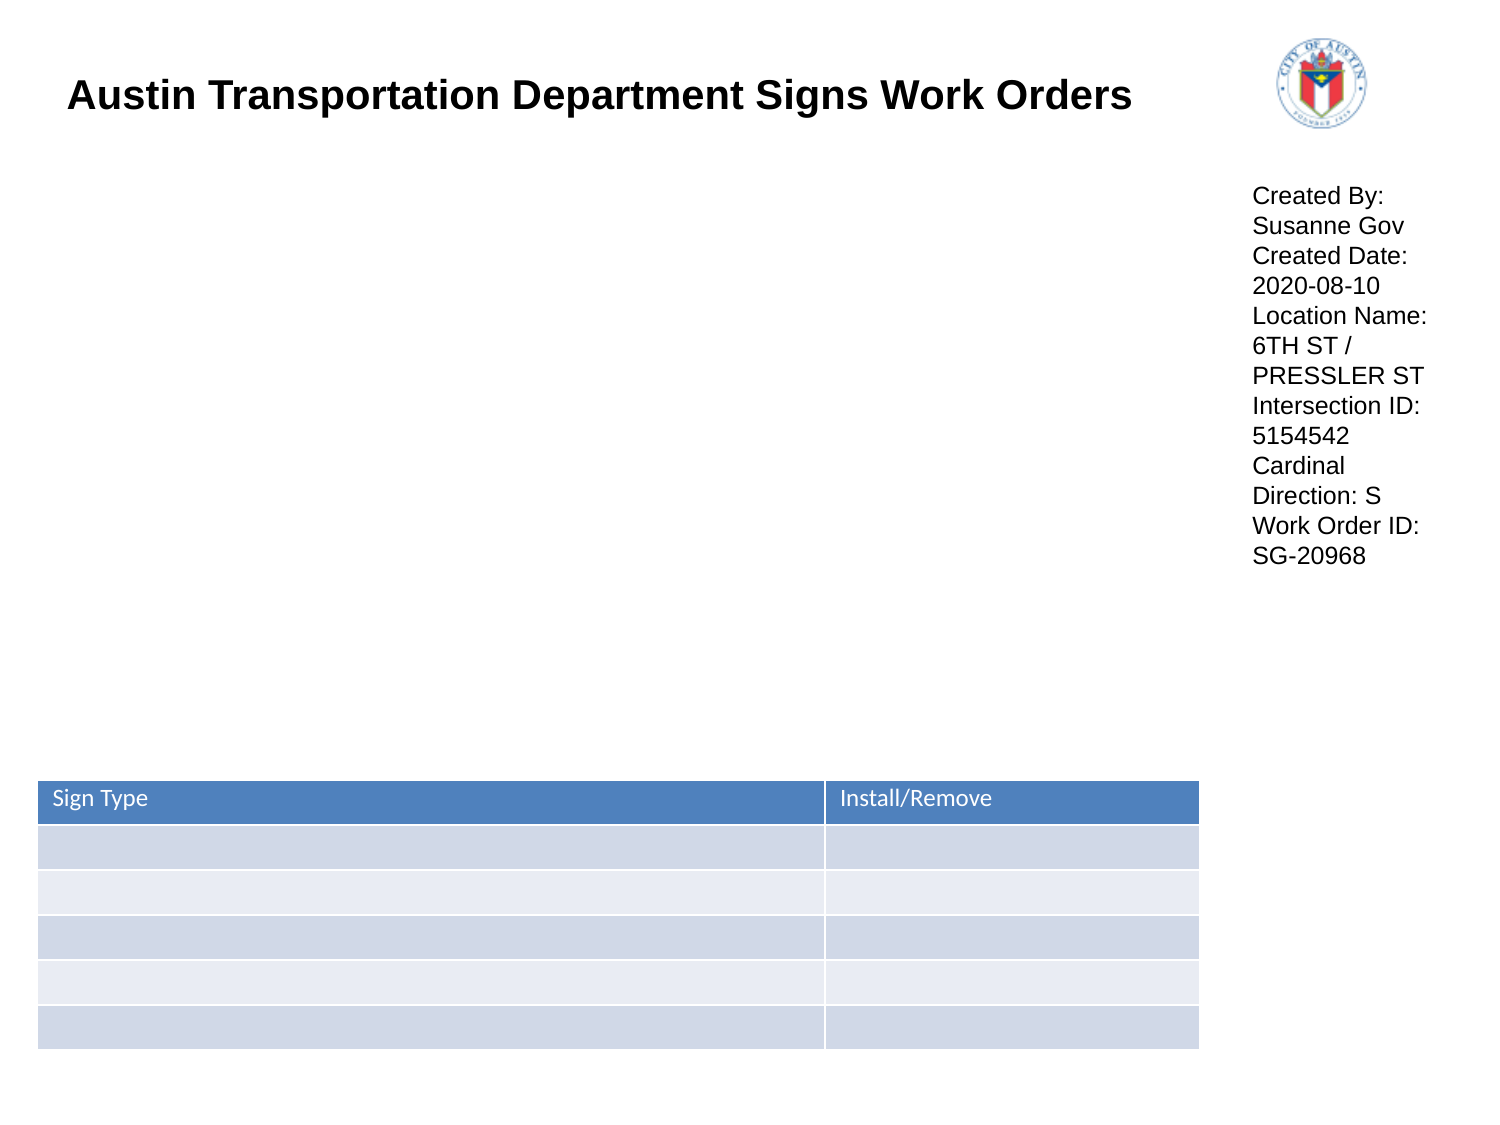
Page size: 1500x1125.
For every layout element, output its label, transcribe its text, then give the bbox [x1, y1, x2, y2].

table_cell [826, 1006, 1199, 1049]
table_cell [826, 961, 1199, 1004]
table_cell [38, 916, 824, 959]
table_cell [826, 871, 1199, 914]
table_cell [38, 826, 824, 869]
table_cell [38, 961, 824, 1004]
table_cell [38, 871, 824, 914]
text_box Austin Transportation Department Signs Work Orders [51, 60, 1149, 125]
table_header Sign Type [38, 781, 824, 824]
table_header Install/Remove [826, 781, 1199, 824]
table_cell [38, 1006, 824, 1049]
table_cell [826, 916, 1199, 959]
table_cell [826, 826, 1199, 869]
picture [1274, 37, 1369, 132]
text_box Created By: Susanne Gov Created Date: 2020-08-10 Location Name: 6TH ST / PRESSLER ST Intersection ID: 5154542 Cardinal Direction: S Work Order ID: SG-20968 [1237, 172, 1463, 577]
